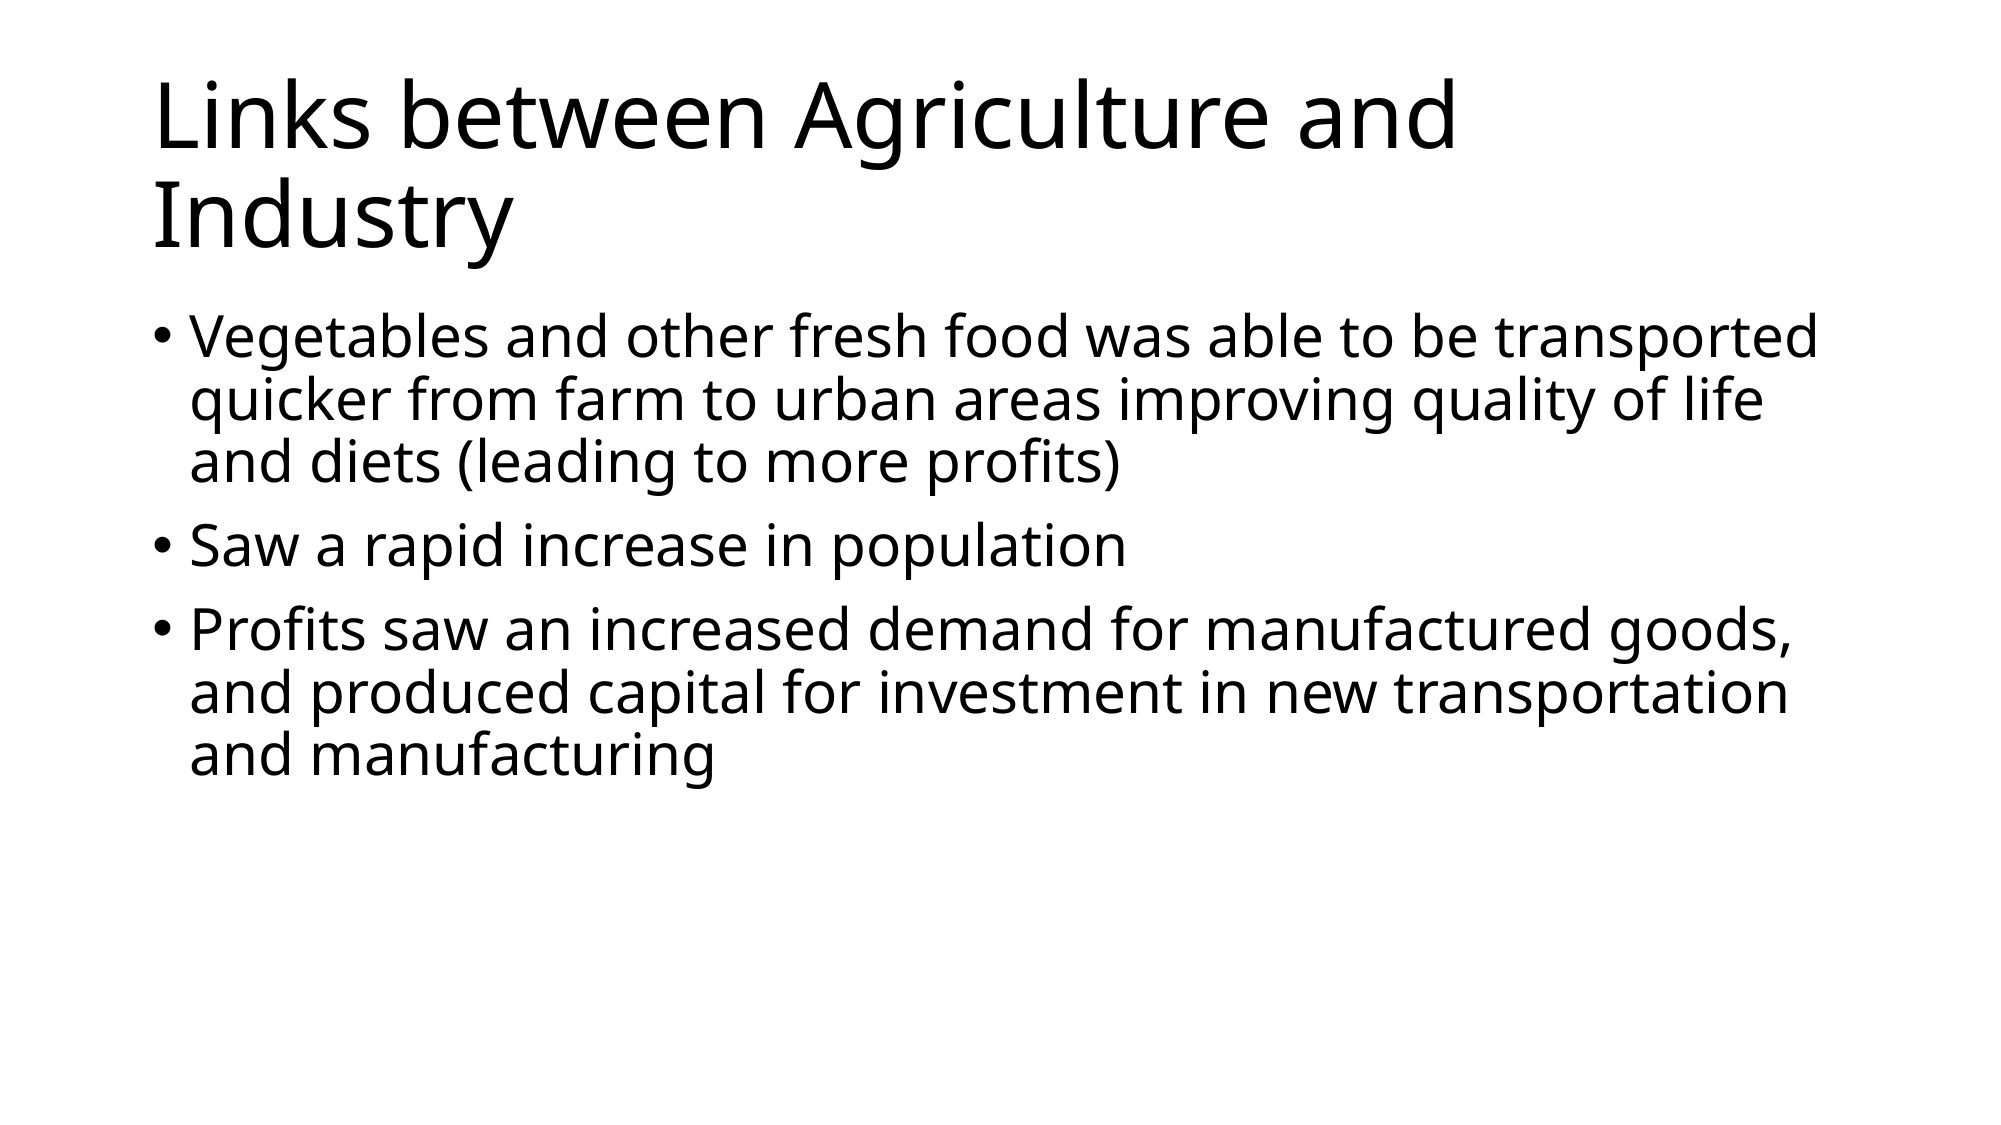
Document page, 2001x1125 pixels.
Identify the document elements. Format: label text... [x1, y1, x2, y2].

list Vegetables and other fresh food was able to be transported quicker from farm to urban areas improving quality of life and diets (leading to more profits) Saw a rapid increase in population Profits saw an increased demand for manufactured goods, and produced capital for investment in new transportation and manufacturing [137, 299, 1863, 1014]
title Links between Agriculture and Industry [137, 59, 1863, 278]
